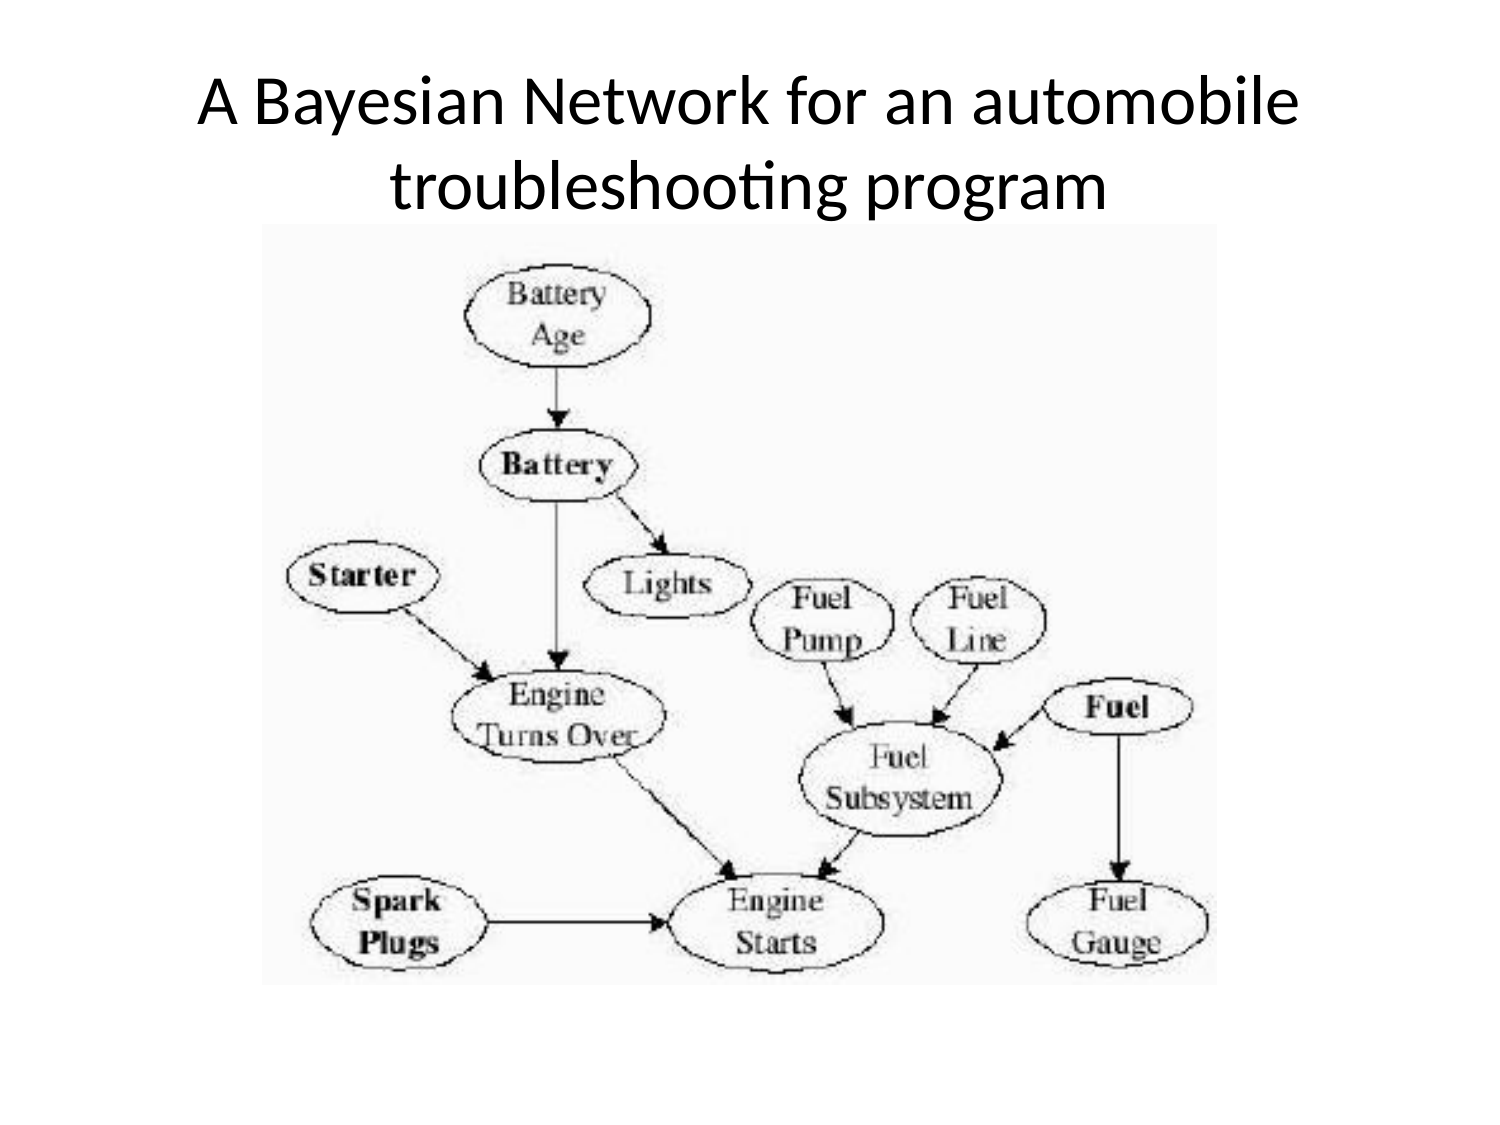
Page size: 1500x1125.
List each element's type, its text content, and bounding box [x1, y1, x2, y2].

title A Bayesian Network for an automobile troubleshooting program [75, 45, 1425, 233]
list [262, 224, 1217, 985]
